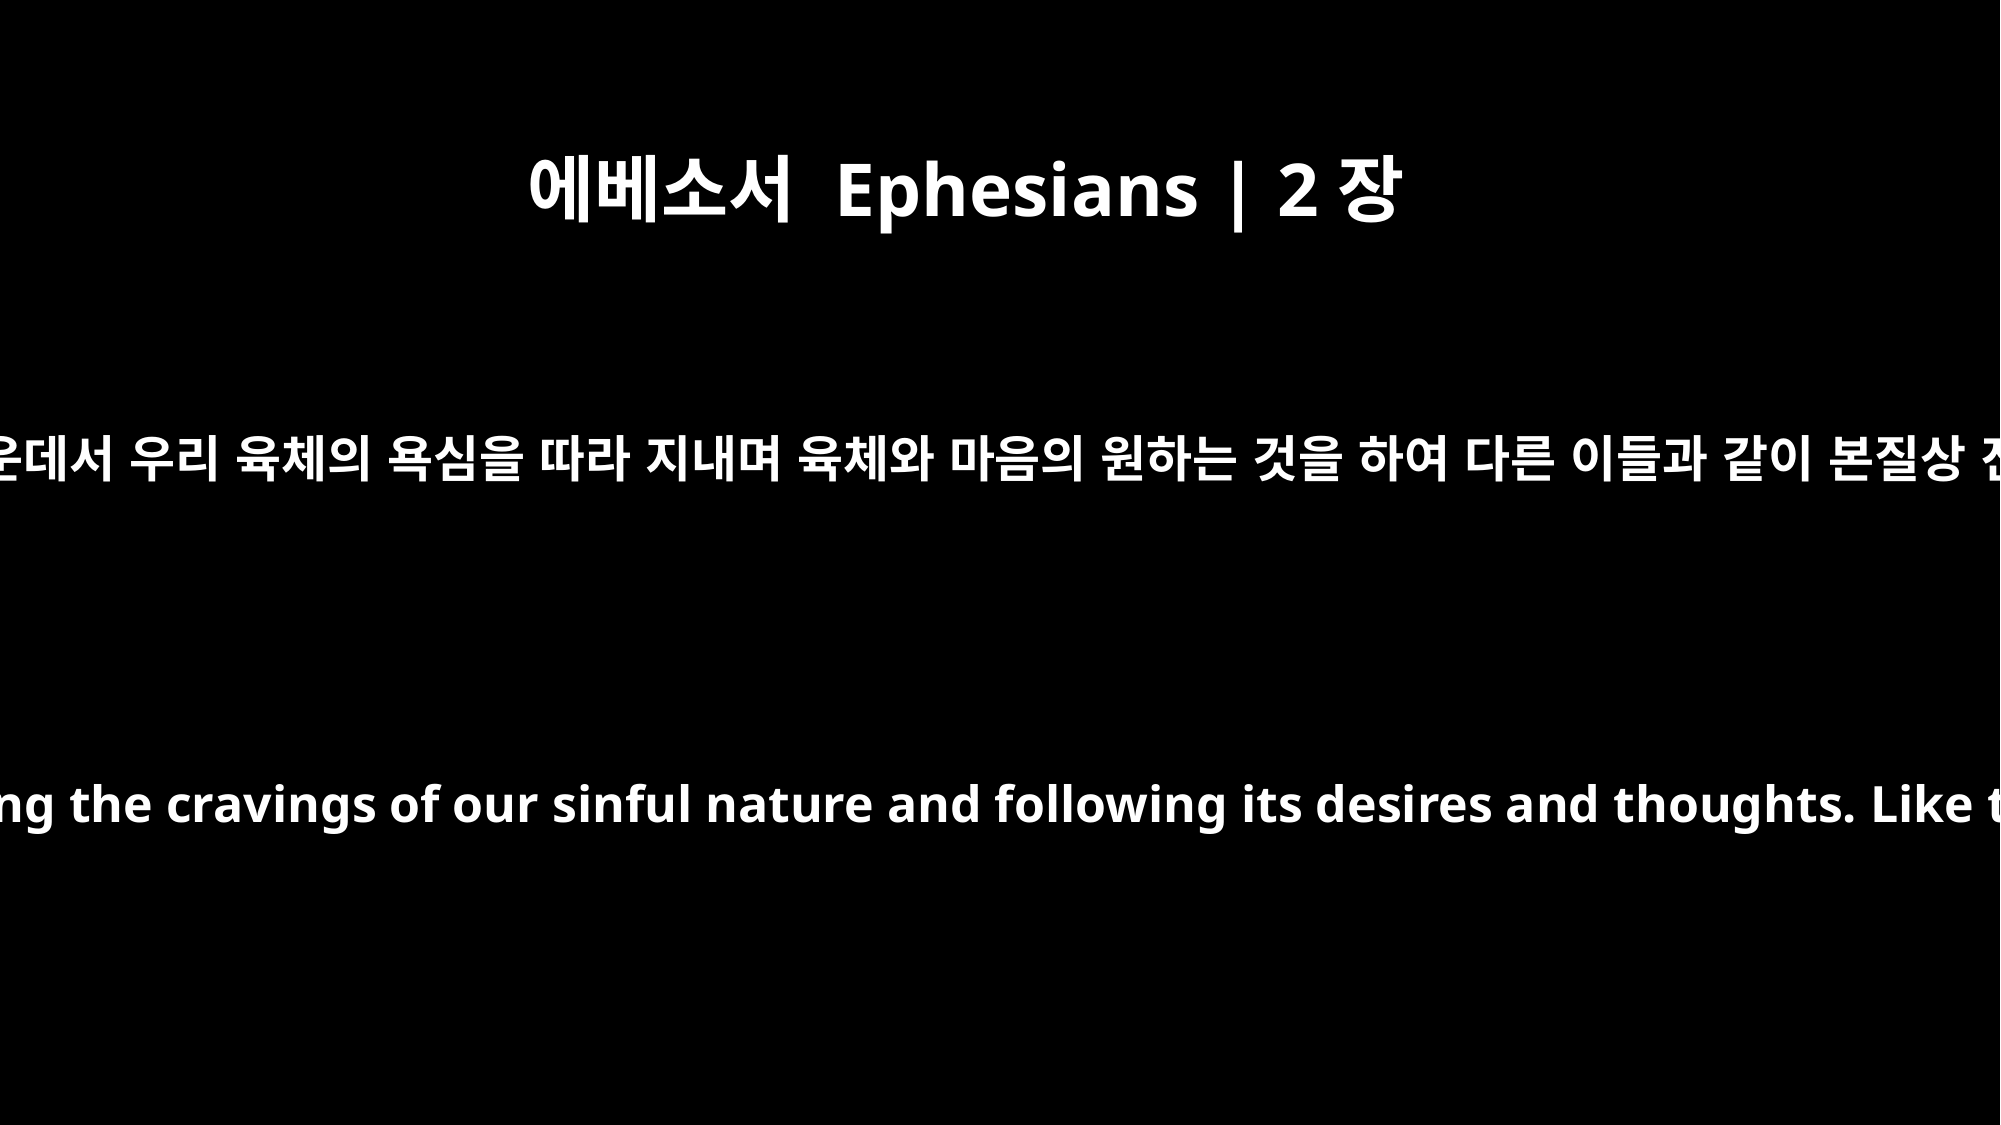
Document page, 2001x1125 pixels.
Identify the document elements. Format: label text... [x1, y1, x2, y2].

text_box 3 전에는 우리도 다 그 가운데서 우리 육체의 욕심을 따라 지내며 육체와 마음의 원하는 것을 하여 다른 이들과 같이 본질상 진노의 자녀이었더니 [0, 359, 2000, 495]
text_box 에베소서 Ephesians | 2장 [512, 136, 1420, 239]
text_box All of us also lived among them at one time, gratifying the cravings of our sinful nature and following its desires and thoughts. Like the rest, we were by nature objects of wrath. [0, 764, 2000, 840]
